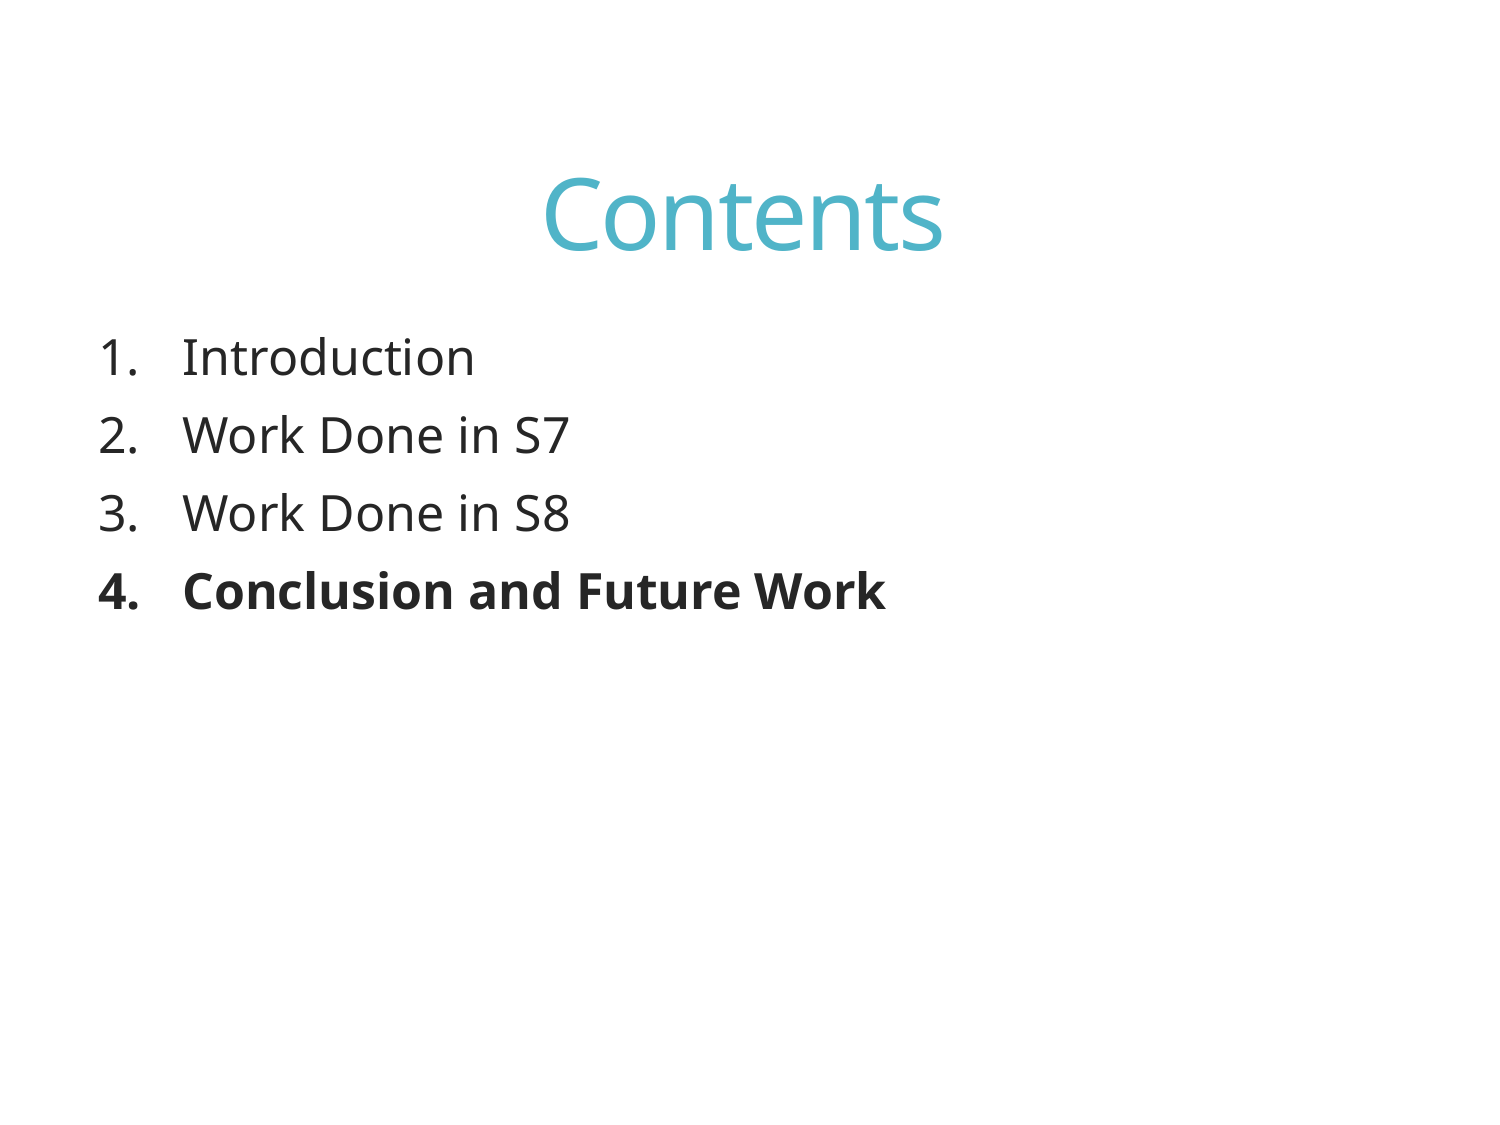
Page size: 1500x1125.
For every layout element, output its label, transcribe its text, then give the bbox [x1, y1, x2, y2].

list Introduction Work Done in S7 Work Done in S8 Conclusion and Future Work [83, 326, 1407, 945]
title Contents [80, 81, 1407, 354]
